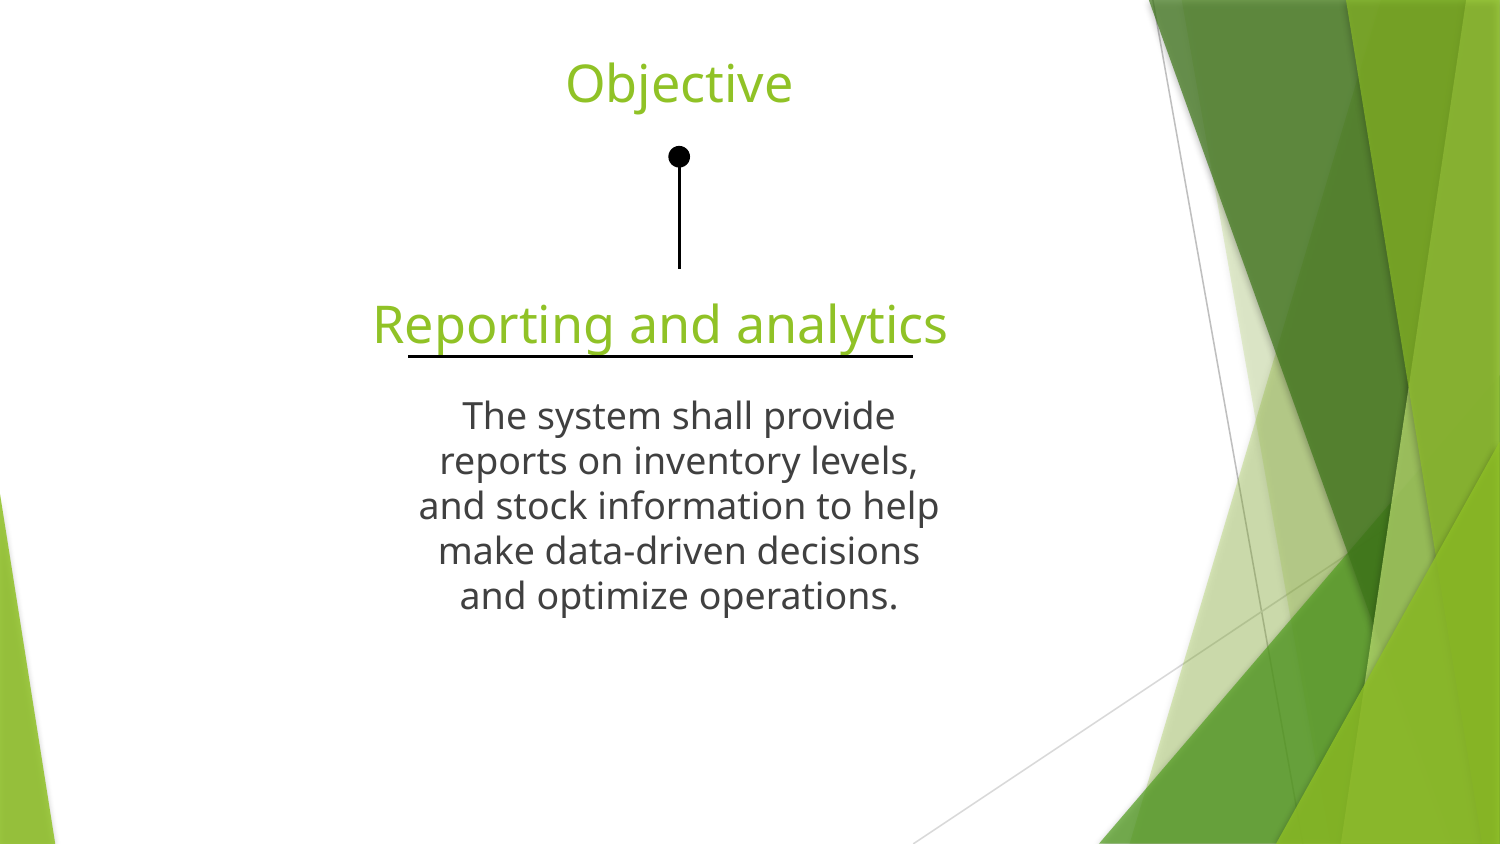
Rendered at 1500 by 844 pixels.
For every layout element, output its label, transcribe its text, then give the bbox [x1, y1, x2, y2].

text_box [668, 146, 678, 166]
title Objective [507, 35, 852, 130]
subtitle The system shall provide reports on inventory levels, and stock information to help make data-driven decisions and optimize operations. [394, 376, 964, 684]
title Reporting and analytics [324, 289, 998, 357]
text_box [681, 146, 691, 166]
